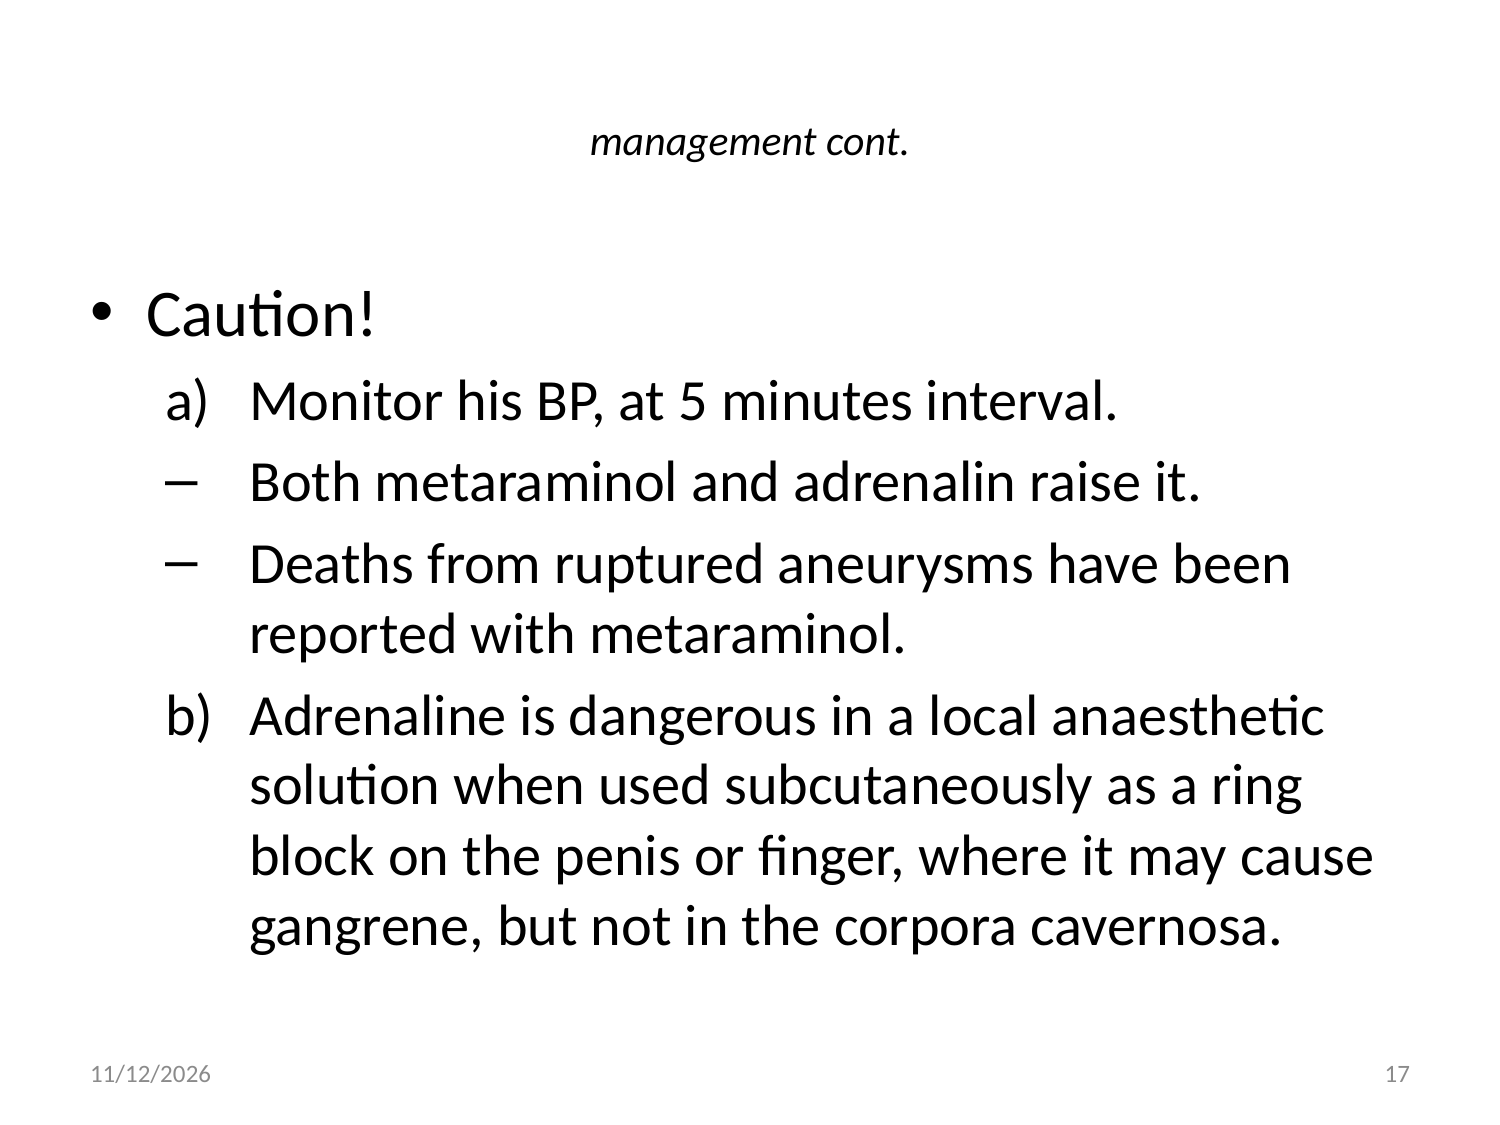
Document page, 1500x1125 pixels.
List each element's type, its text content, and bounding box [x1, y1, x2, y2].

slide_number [75, 1042, 425, 1103]
list Caution! Monitor his BP, at 5 minutes interval. Both metaraminol and adrenalin raise it. Deaths from ruptured aneurysms have been reported with metaraminol. Adrenaline is dangerous in a local anaesthetic solution when used subcutaneously as a ring block on the penis or finger, where it may cause gangrene, but not in the corpora cavernosa. [75, 262, 1425, 1005]
slide_number 17 [1074, 1042, 1425, 1103]
title management cont. [75, 45, 1425, 233]
